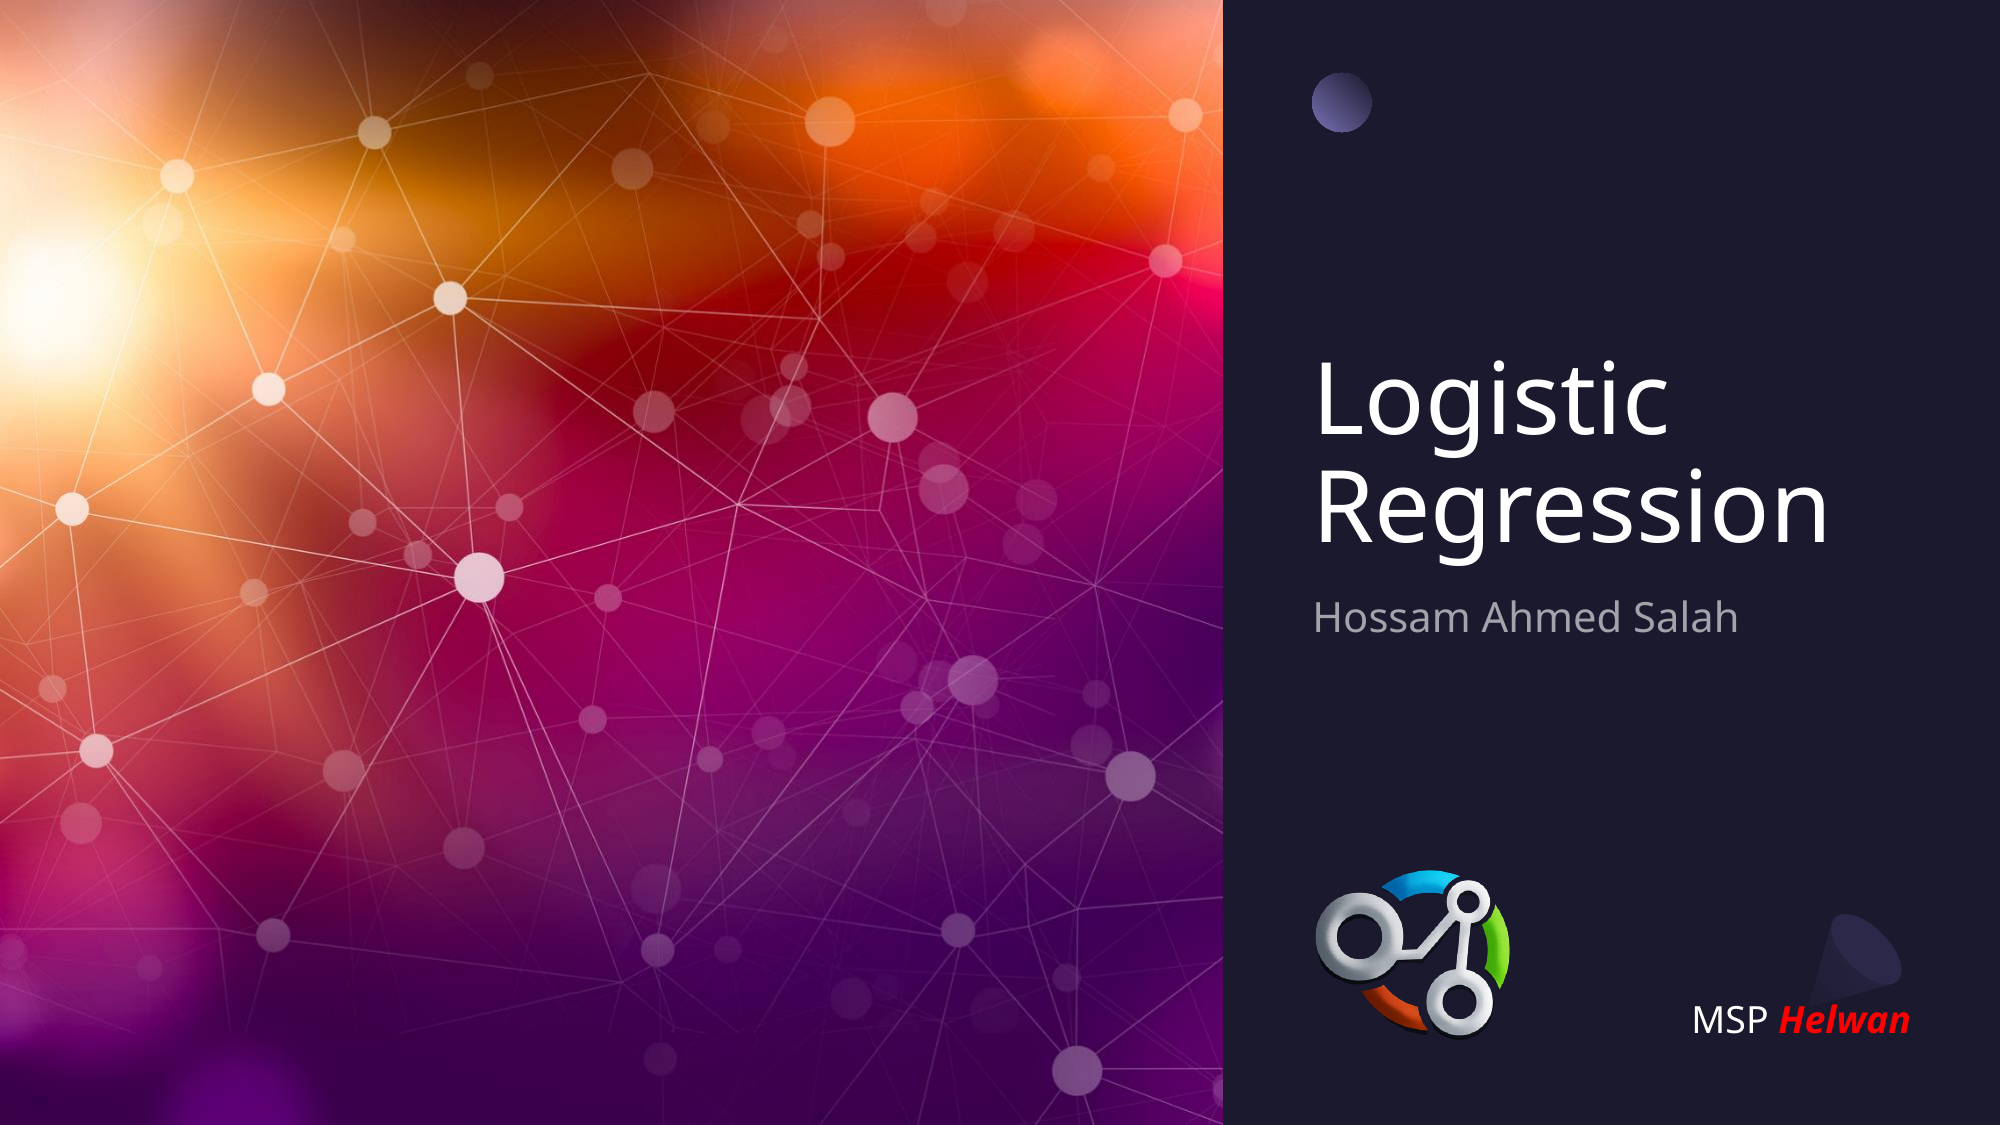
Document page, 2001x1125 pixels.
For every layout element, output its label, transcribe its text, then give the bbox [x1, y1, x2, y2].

text_box MSP Helwan [1676, 988, 1961, 1094]
picture [1270, 810, 1556, 1095]
list Hossam Ahmed Salah [1312, 585, 1898, 870]
title Logistic Regression [1312, 172, 1898, 564]
picture [0, 0, 1223, 1125]
